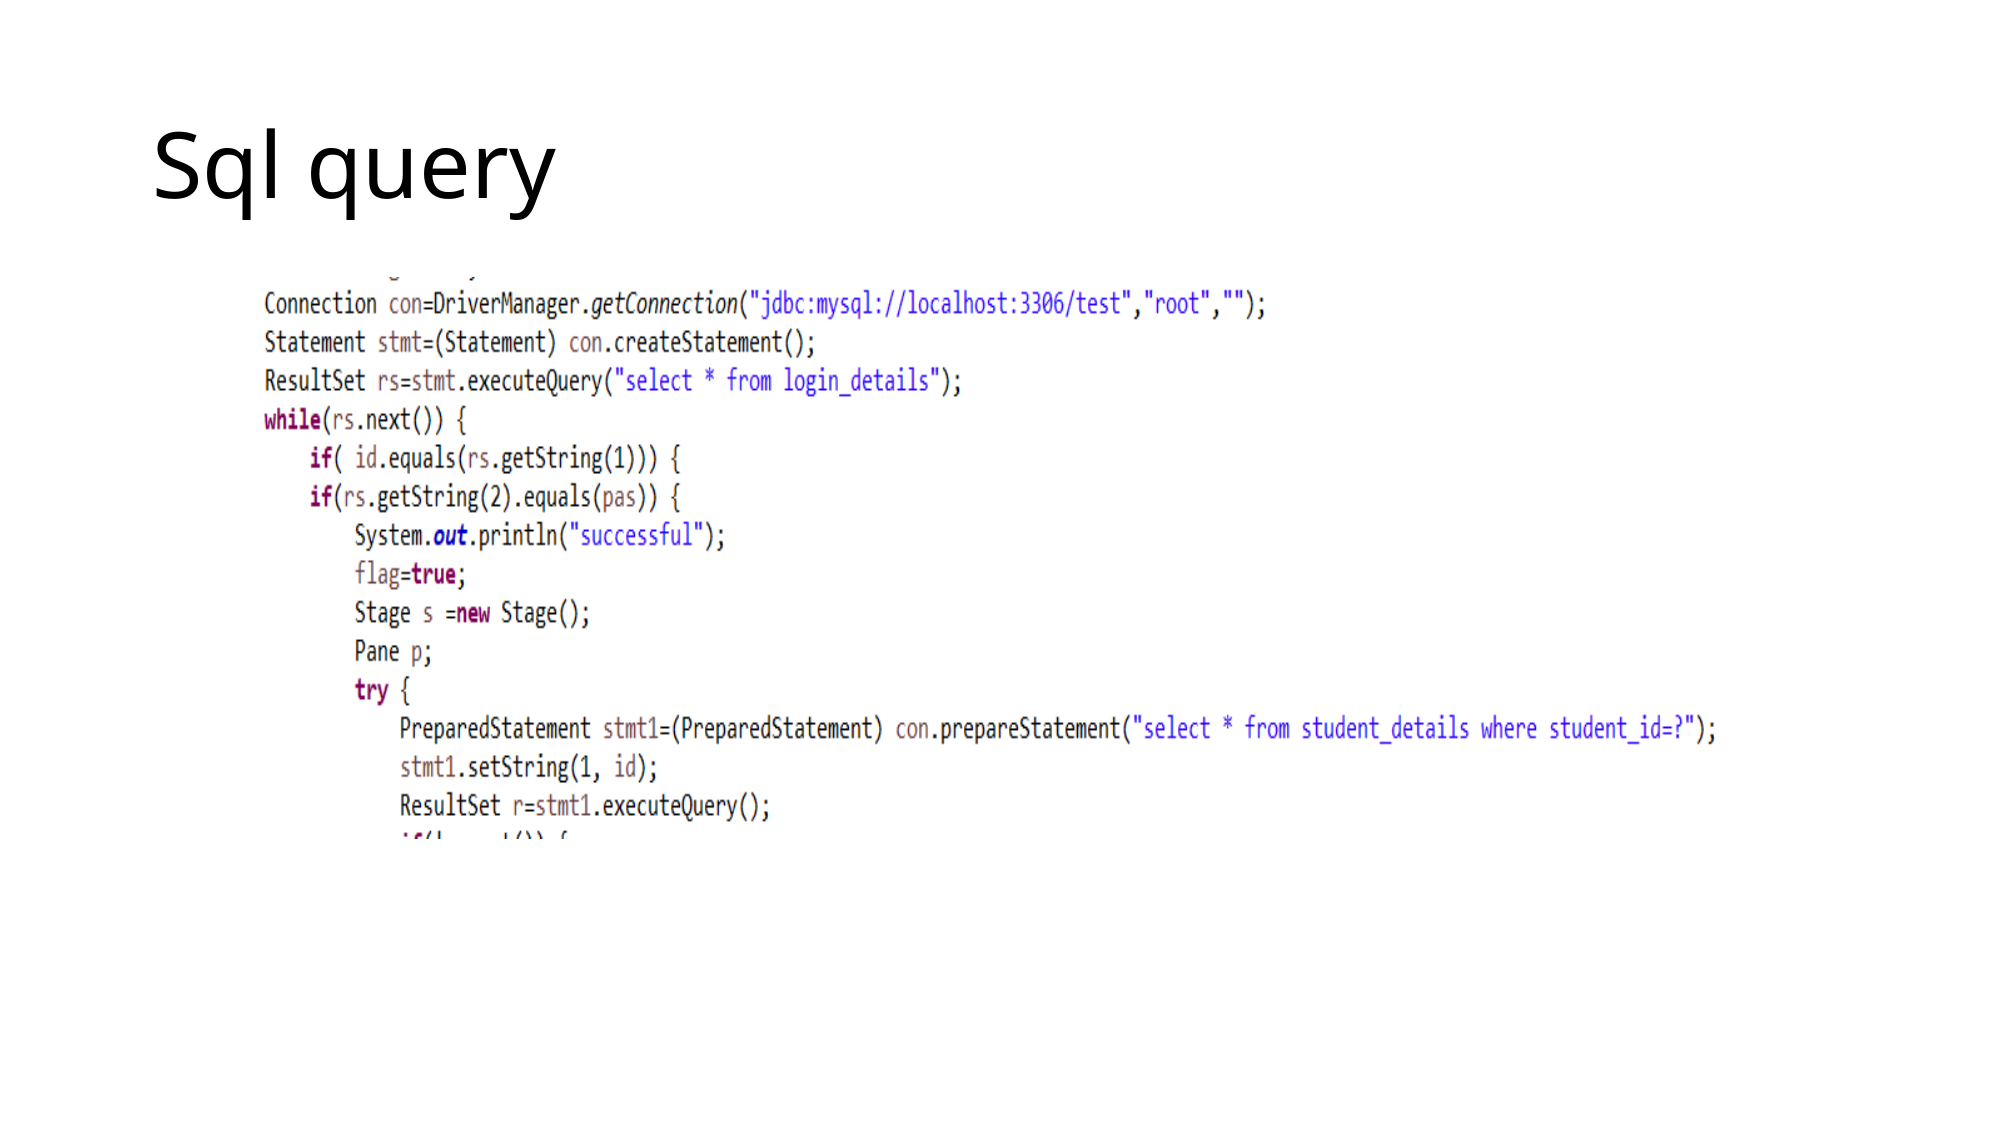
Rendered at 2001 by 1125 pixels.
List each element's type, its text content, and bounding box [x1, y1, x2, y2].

title Sql query [137, 59, 1863, 278]
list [251, 277, 1749, 839]
